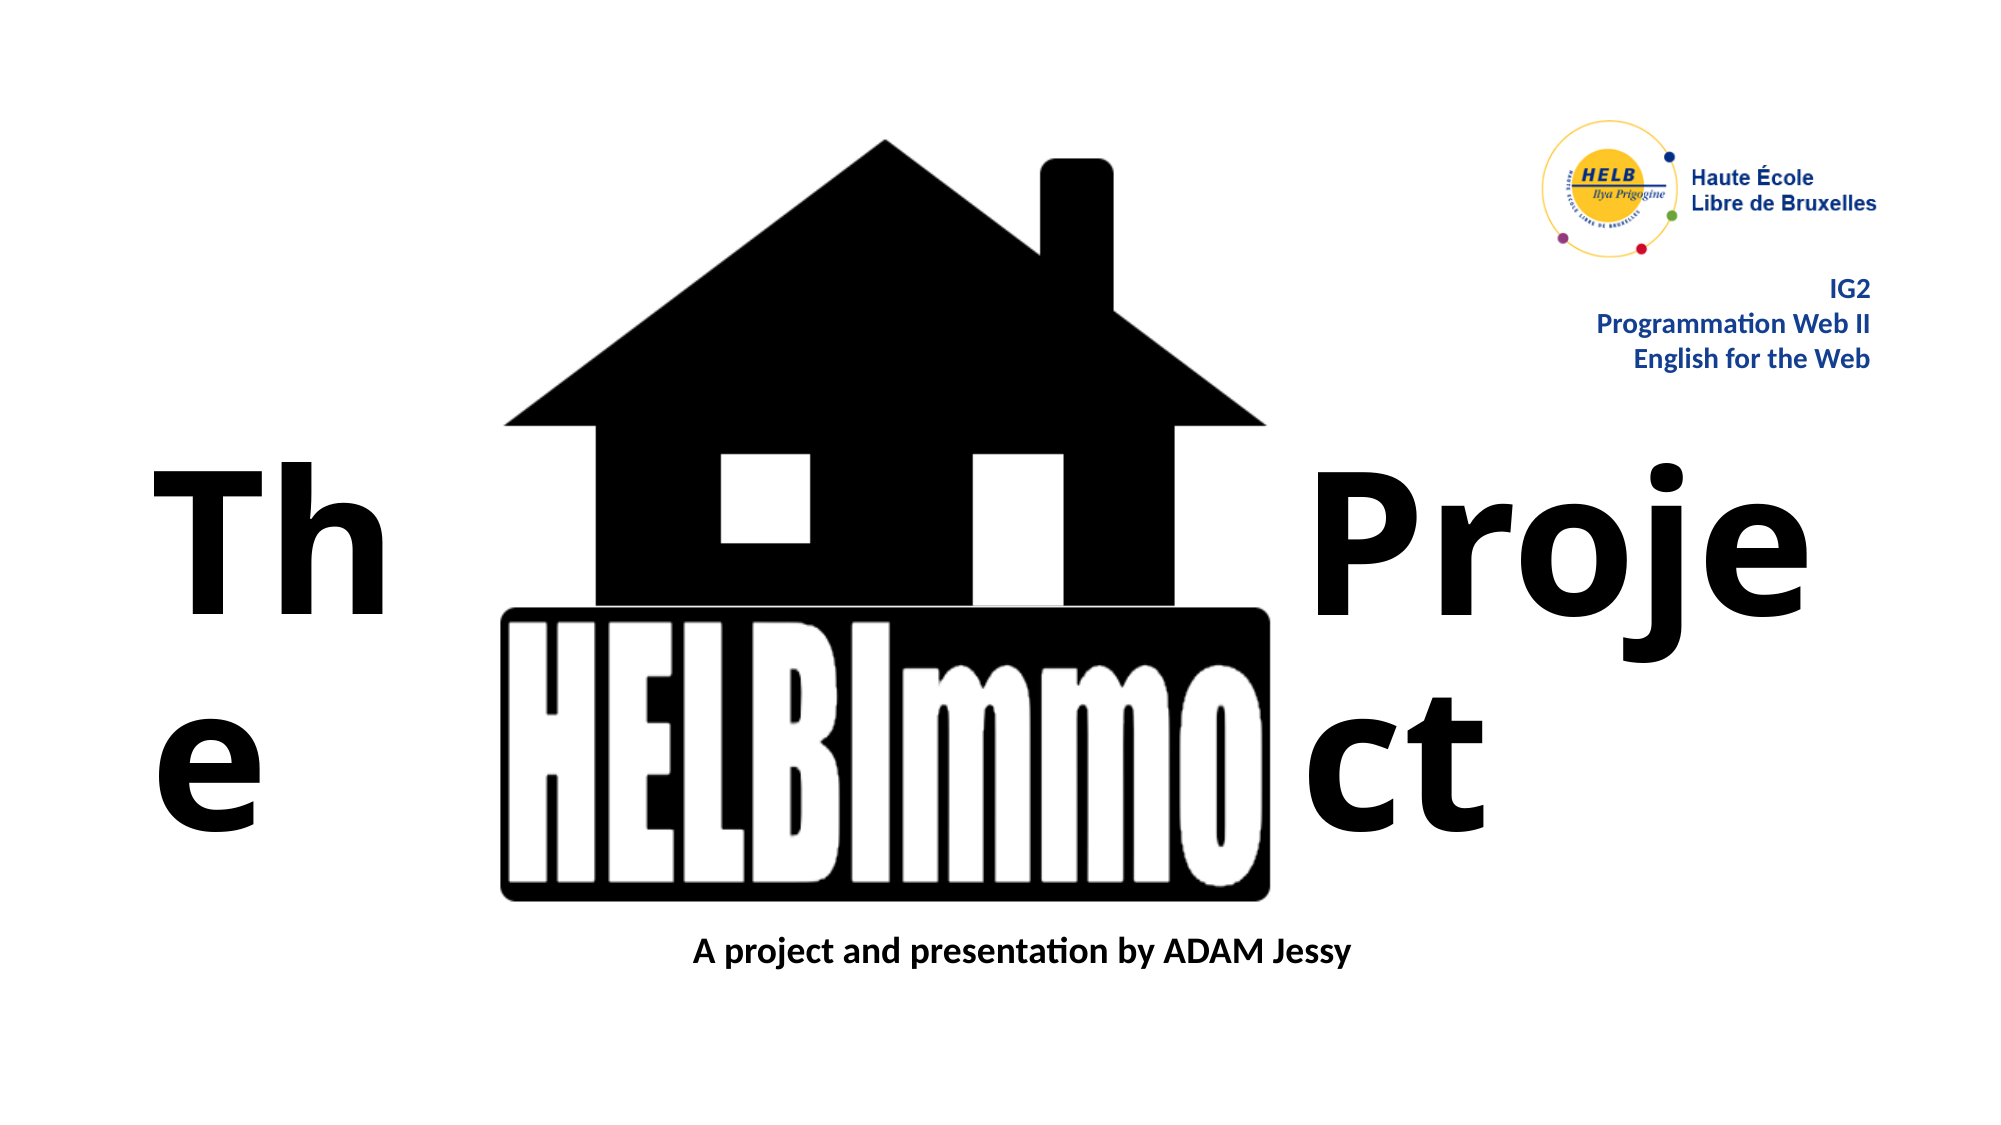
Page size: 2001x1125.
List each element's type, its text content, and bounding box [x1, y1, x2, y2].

picture [1532, 118, 1886, 263]
text_box A project and presentation by ADAM Jessy [676, 919, 1368, 979]
title The [135, 629, 485, 882]
text_box IG2 Programmation Web II English for the Web [1484, 262, 1886, 382]
text_box Project [1286, 630, 1886, 882]
picture [485, 118, 1286, 920]
